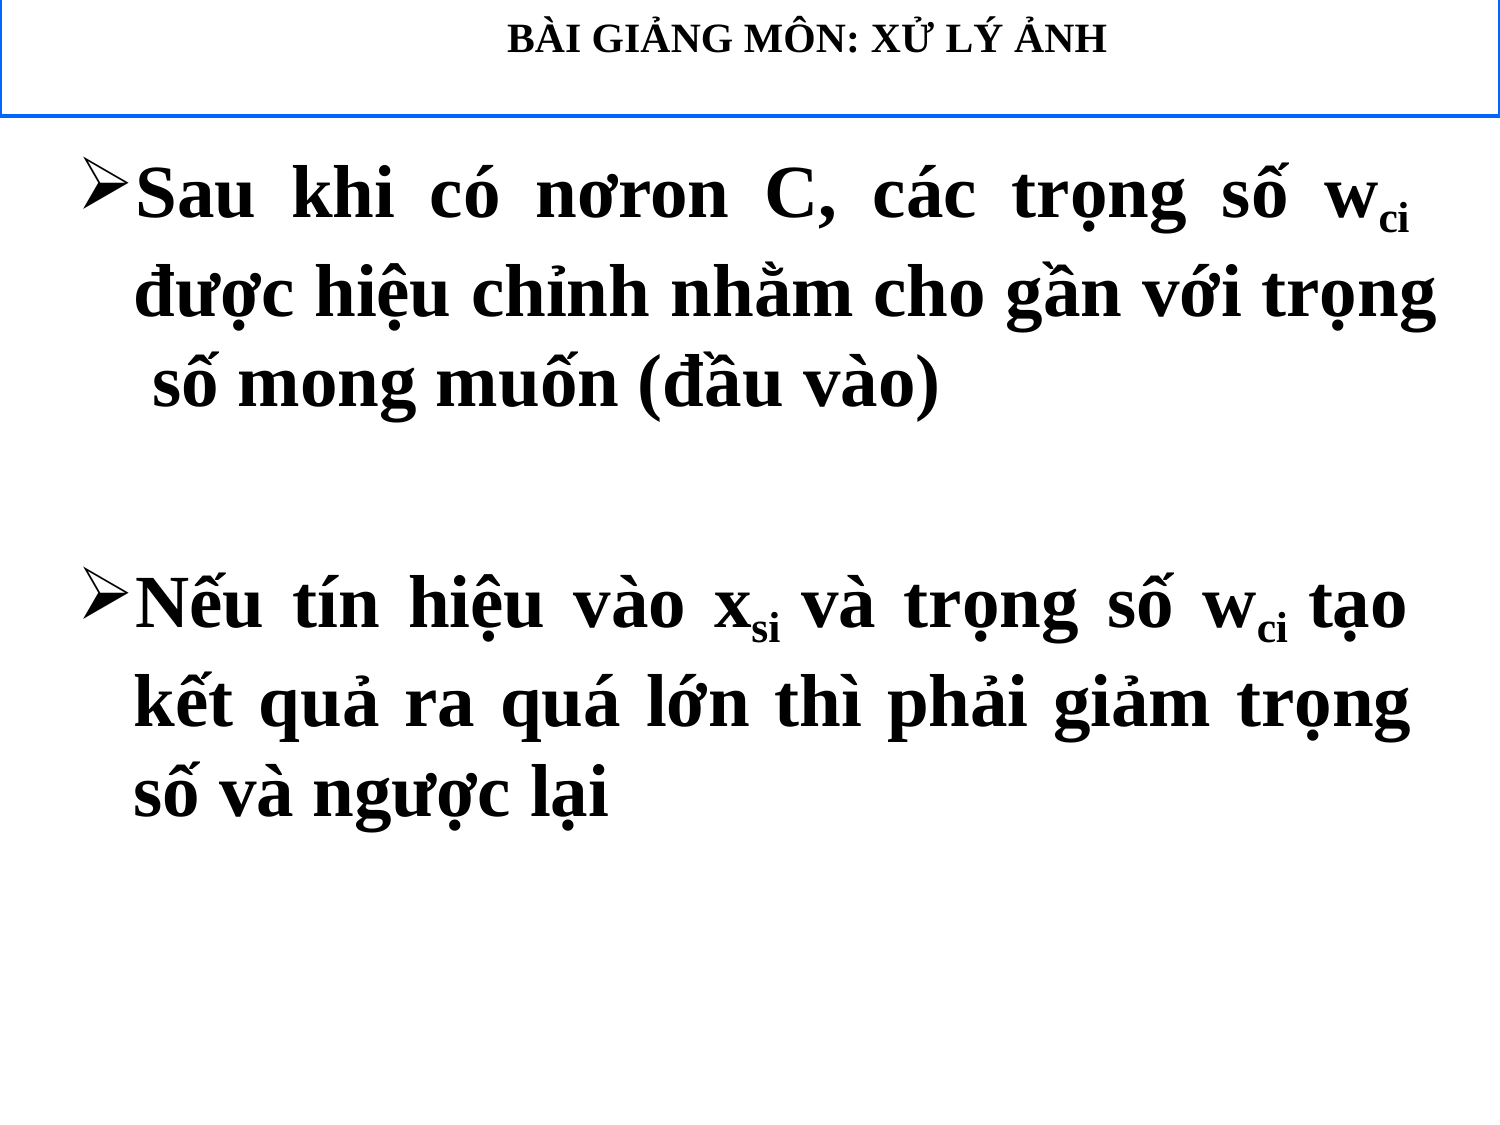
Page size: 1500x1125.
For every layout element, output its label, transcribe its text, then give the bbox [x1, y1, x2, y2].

title BÀI GIẢNG MÔN: XỬ LÝ ẢNH [62, 9, 1438, 200]
text_box Sau khi có nơron C, các trọng số wci được hiệu chỉnh nhằm cho gần với trọng số mong muốn (đầu vào) Nếu tín hiệu vào xsi và trọng số wci tạo kết quả ra quá lớn thì phải giảm trọng số và ngược lại [69, 140, 1444, 832]
